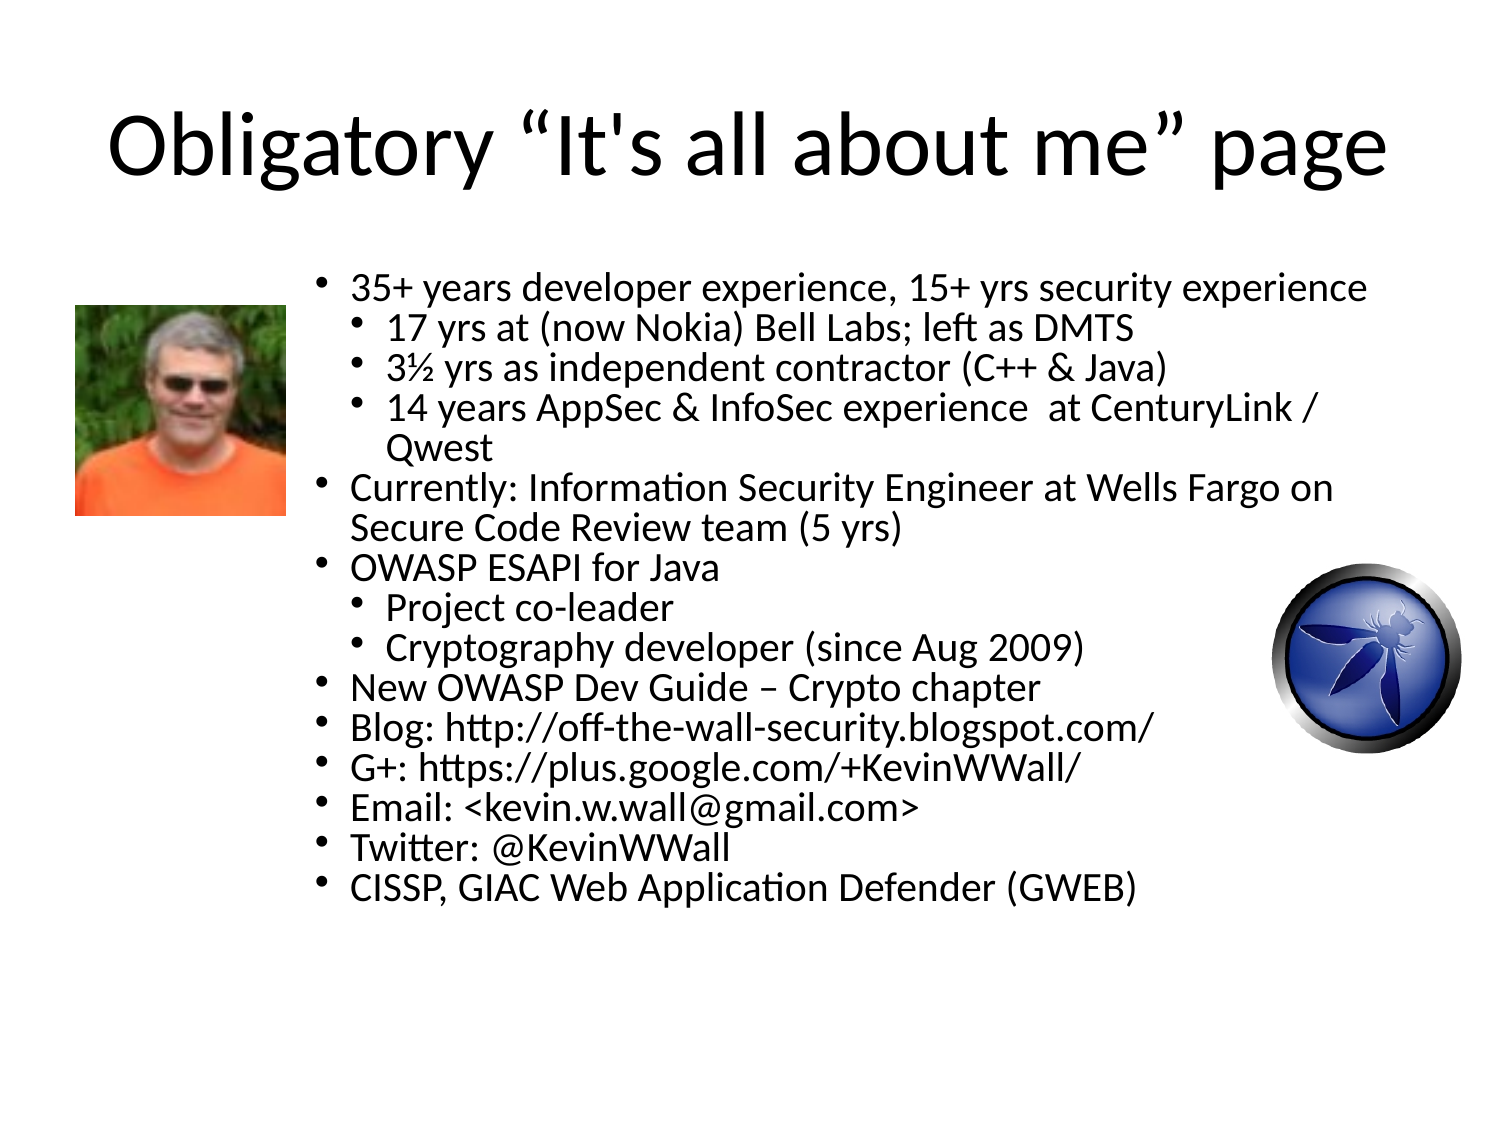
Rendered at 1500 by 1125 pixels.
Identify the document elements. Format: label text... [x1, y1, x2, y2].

picture [1265, 559, 1466, 760]
picture [74, 304, 286, 516]
text_box Obligatory “It's all about me” page [75, 45, 1425, 233]
text_box 35+ years developer experience, 15+ yrs security experience 17 yrs at (now Nokia) Bell Labs; left as DMTS 3½ yrs as independent contractor (C++ & Java) 14 years AppSec & InfoSec experience at CenturyLink / Qwest Currently: Information Security Engineer at Wells Fargo on Secure Code Review team (5 yrs) OWASP ESAPI for Java Project co-leader Cryptography developer (since Aug 2009) New OWASP Dev Guide – Crypto chapter Blog: http://off-the-wall-security.blogspot.com/ G+: https://plus.google.com/+KevinWWall/ Email: <kevin.w.wall@gmail.com> Twitter: @KevinWWall CISSP, GIAC Web Application Defender (GWEB) [300, 262, 1425, 1005]
